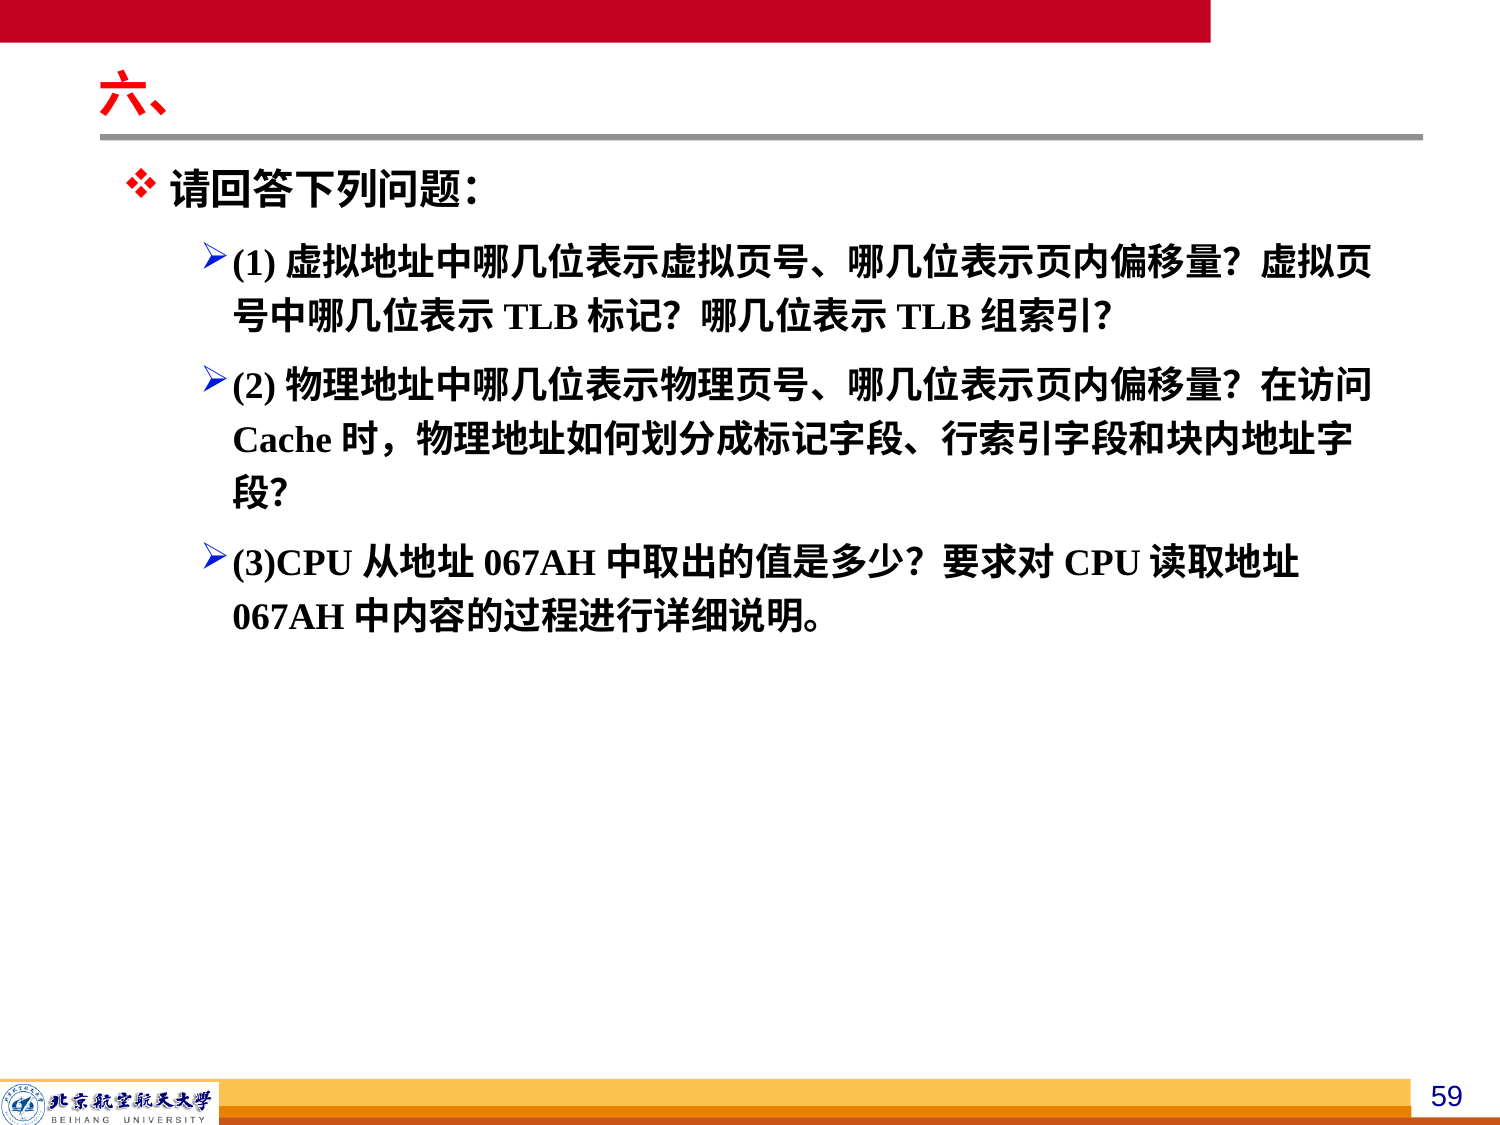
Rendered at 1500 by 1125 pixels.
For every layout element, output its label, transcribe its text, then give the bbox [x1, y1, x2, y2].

title 六、 [88, 66, 951, 128]
picture [0, 1082, 219, 1125]
list 请回答下列问题： (1)虚拟地址中哪几位表示虚拟页号、哪几位表示页内偏移量？虚拟页号中哪几位表示TLB标记？哪几位表示TLB组索引？ (2)物理地址中哪几位表示物理页号、哪几位表示页内偏移量？在访问Cache时，物理地址如何划分成标记字段、行索引字段和块内地址字段？ (3)CPU从地址067AH中取出的值是多少？要求对CPU读取地址067AH中内容的过程进行详细说明。 [112, 148, 1400, 669]
